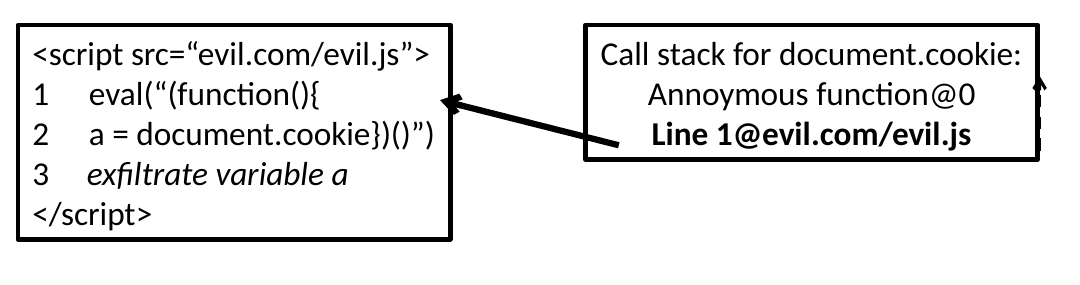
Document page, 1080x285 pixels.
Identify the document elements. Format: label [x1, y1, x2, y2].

text_box [14, 24, 1068, 243]
